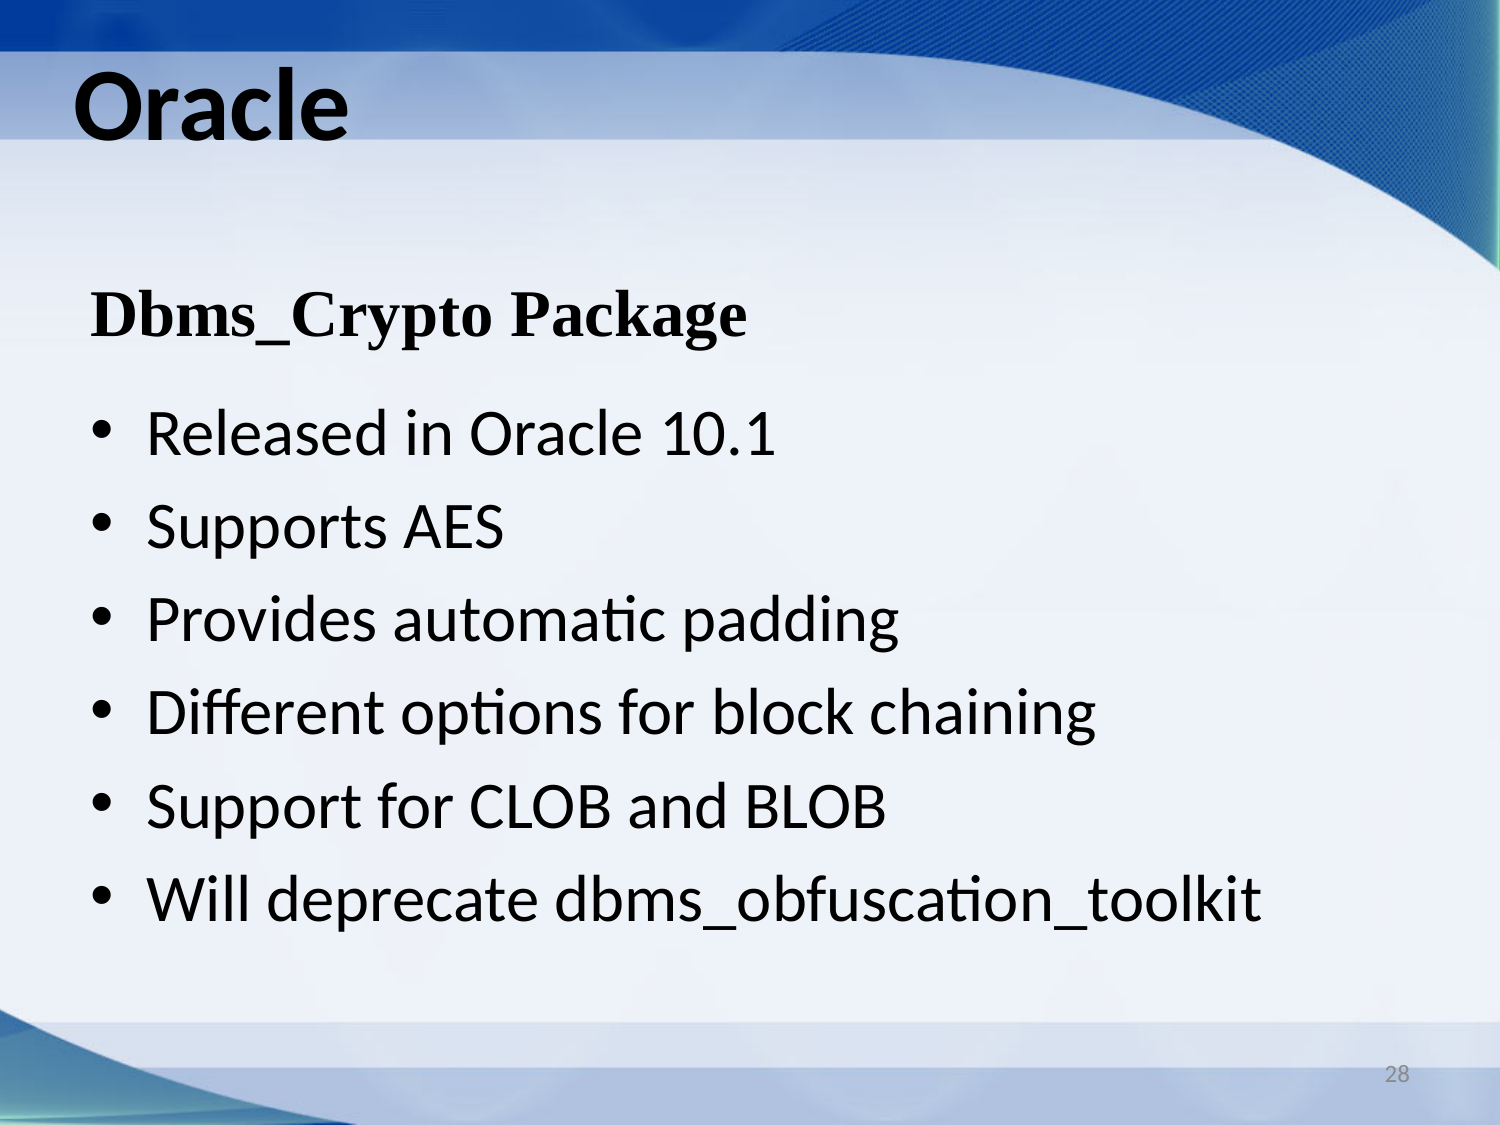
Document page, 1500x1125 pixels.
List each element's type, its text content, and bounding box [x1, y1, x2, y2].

picture [0, 0, 1500, 1125]
list Dbms_Crypto Package Released in Oracle 10.1 Supports AES Provides automatic padding Different options for block chaining Support for CLOB and BLOB Will deprecate dbms_obfuscation_toolkit [75, 262, 1425, 1005]
text_box Oracle [0, 29, 425, 150]
slide_number 28 [1074, 1042, 1425, 1103]
